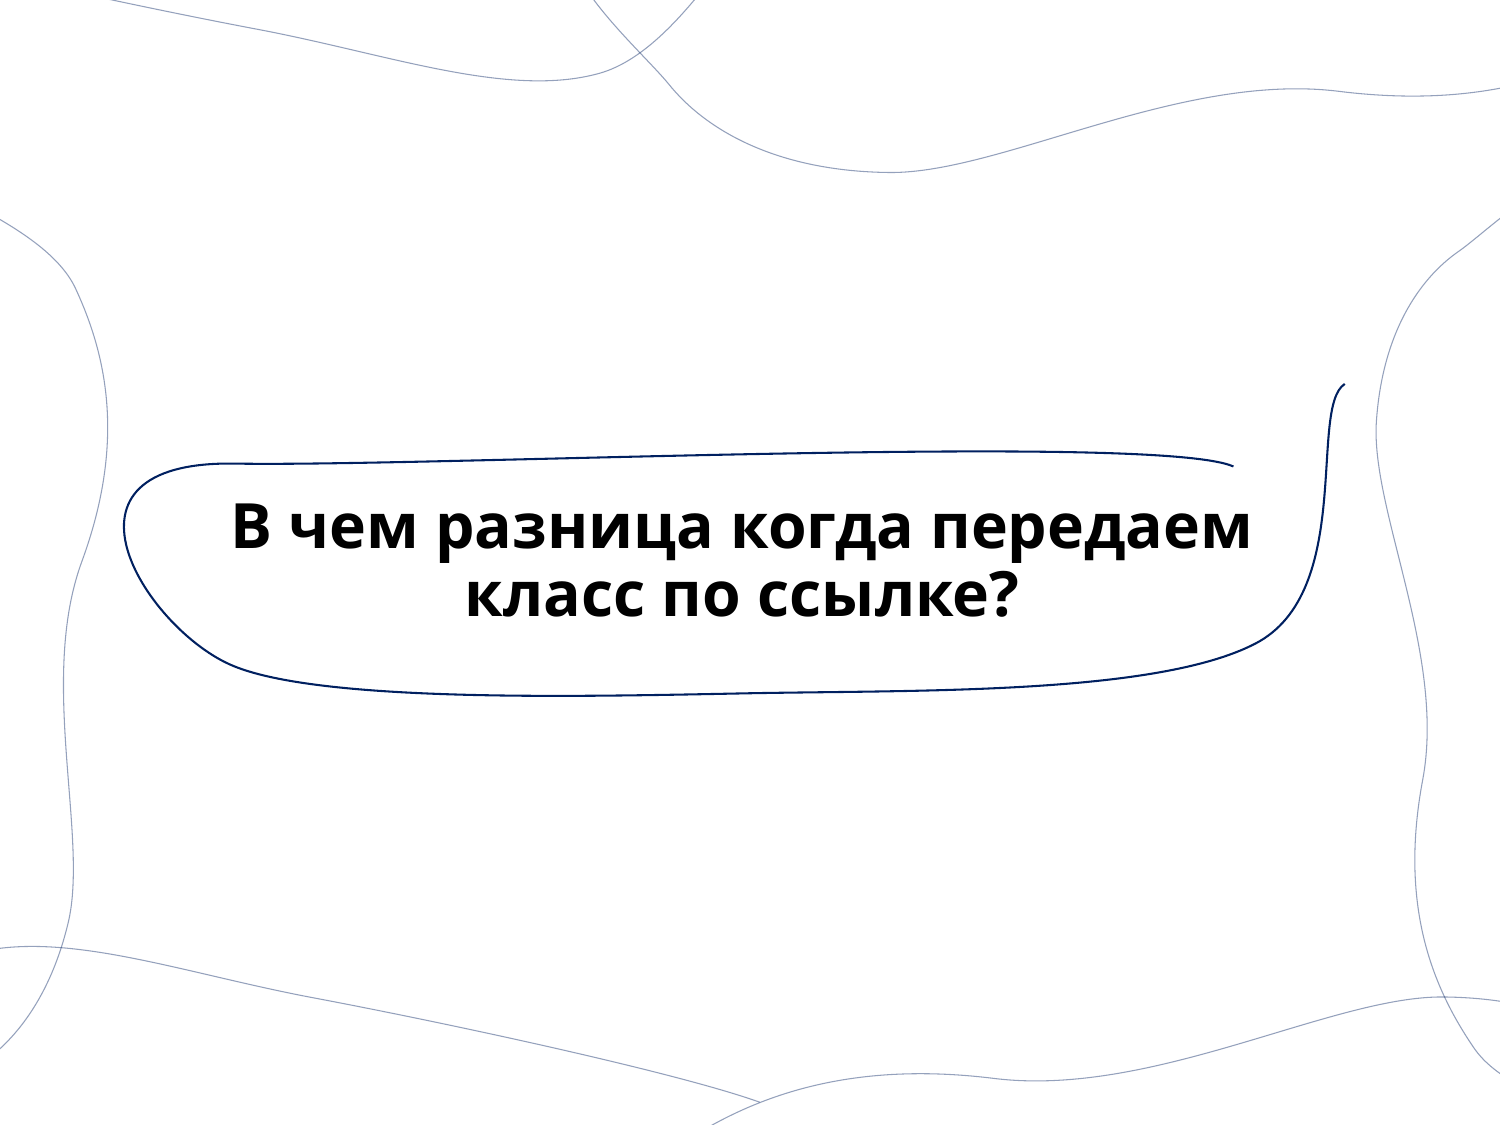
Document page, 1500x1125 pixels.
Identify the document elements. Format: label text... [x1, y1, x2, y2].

text_box [0, 945, 760, 1125]
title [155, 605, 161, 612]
title В чем разница когда передаем класс по ссылке? [1294, 513, 1330, 612]
text_box [1375, 217, 1500, 1000]
text_box [710, 995, 1500, 1125]
text_box [0, 218, 109, 947]
text_box [592, 0, 1500, 174]
text_box [122, 383, 1346, 697]
text_box [107, 0, 639, 82]
